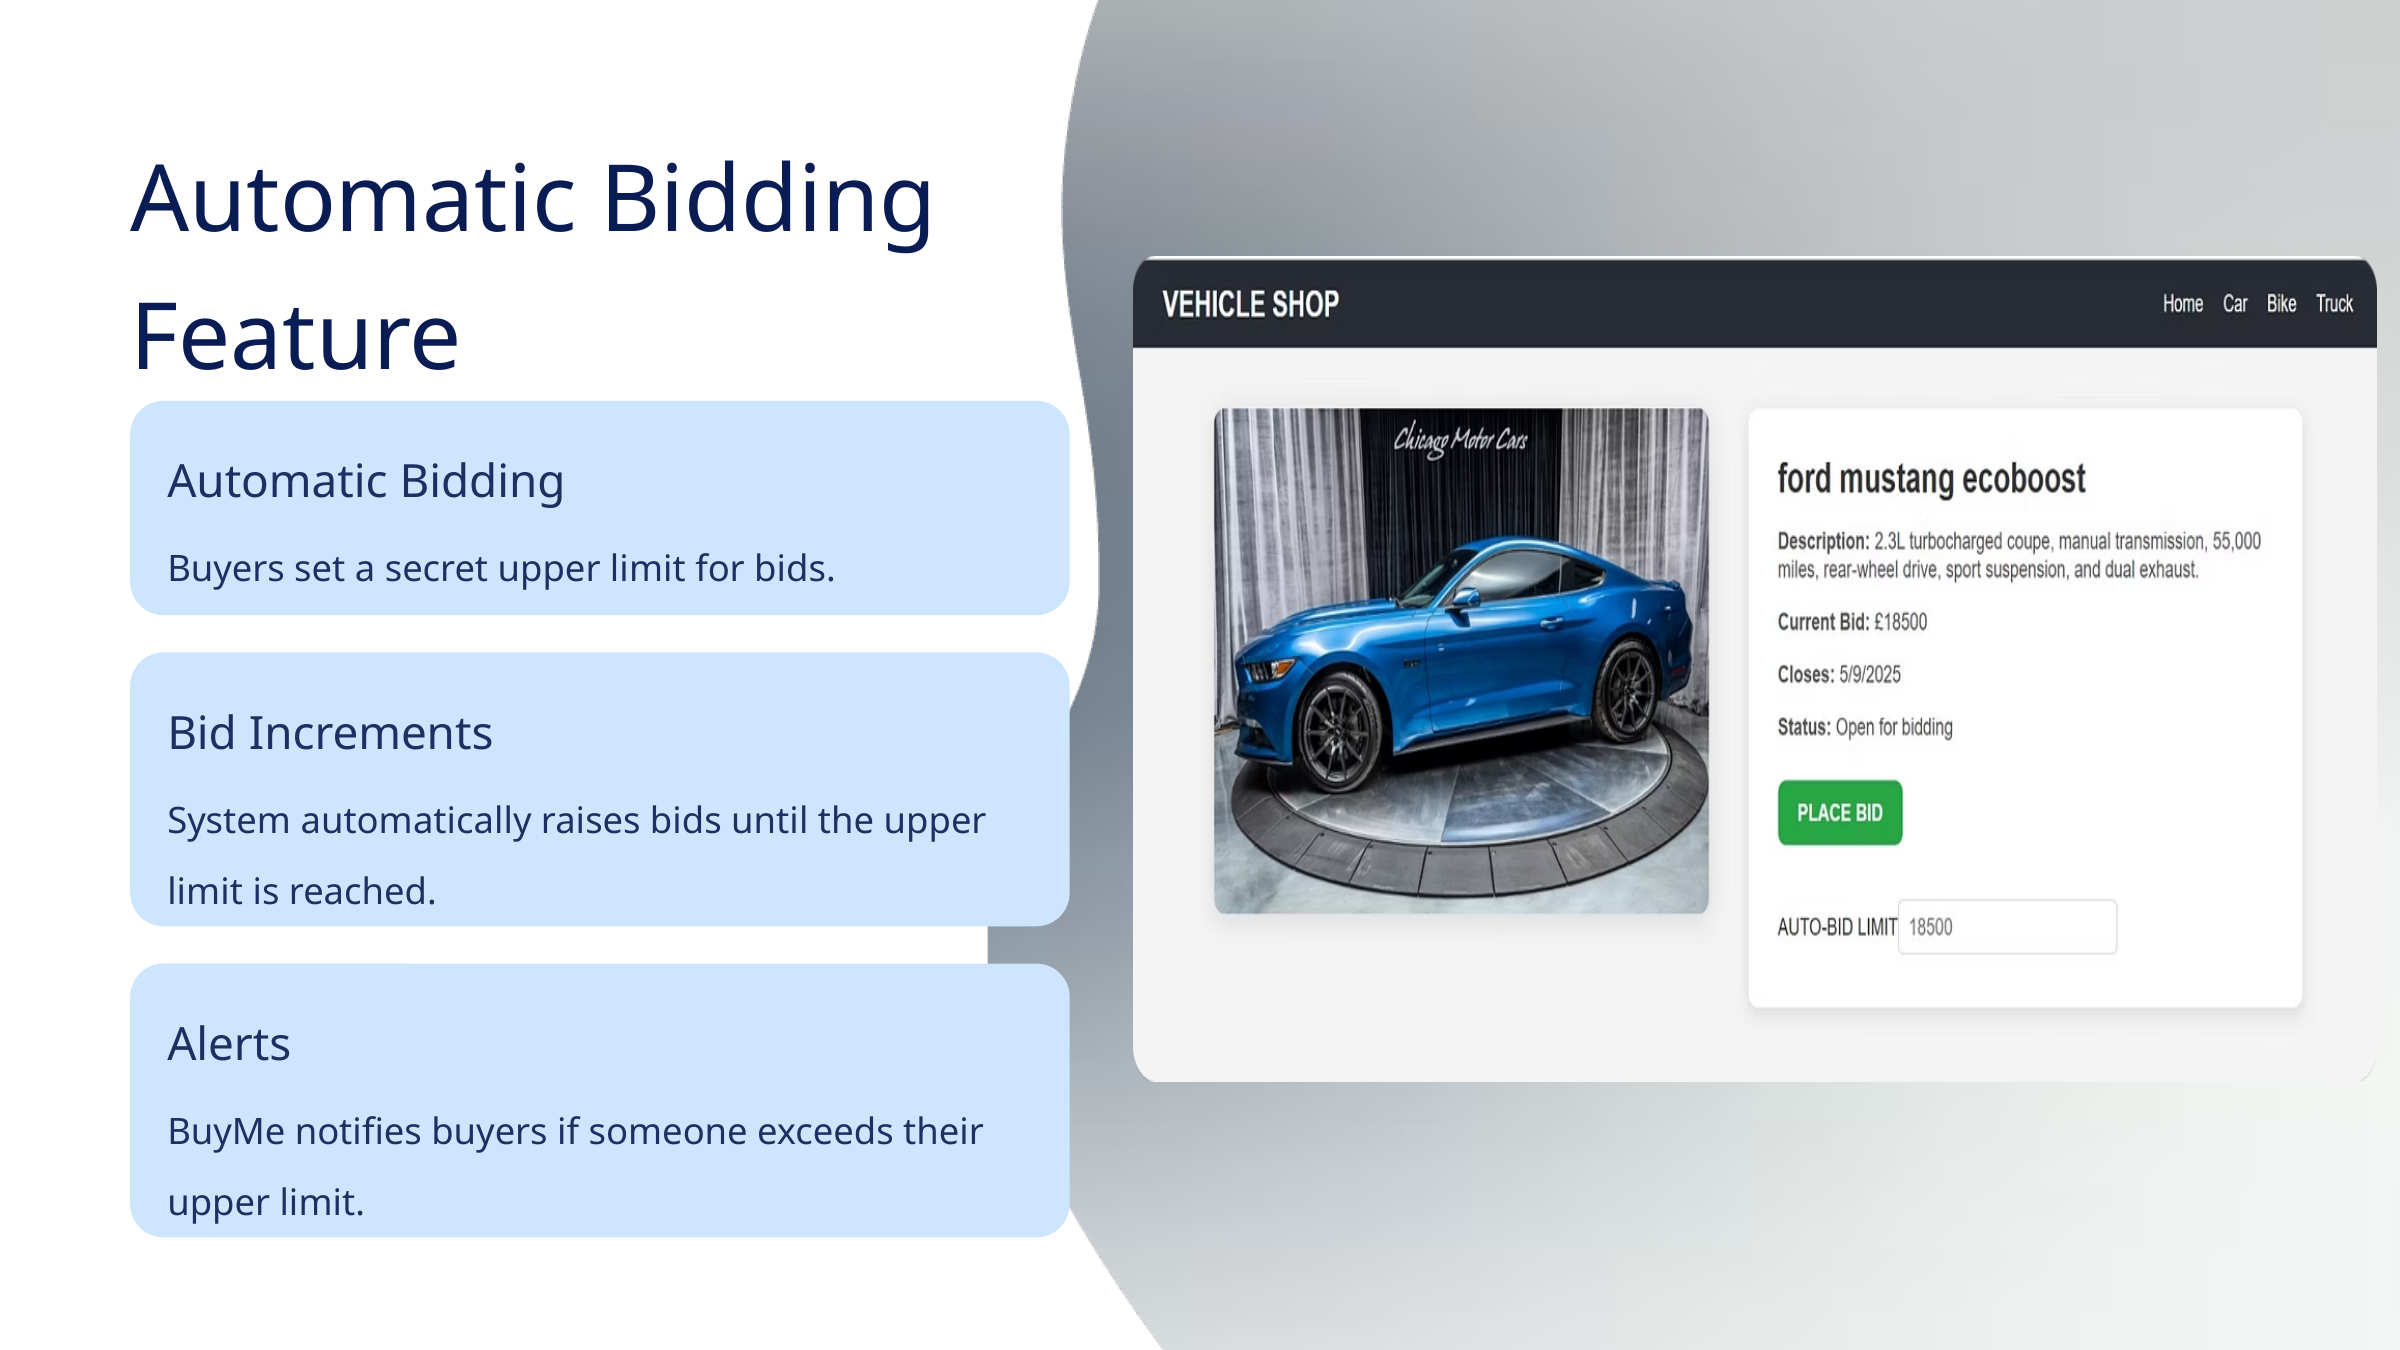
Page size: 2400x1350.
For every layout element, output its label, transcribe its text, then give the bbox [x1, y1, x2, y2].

text_box Automatic Bidding [167, 438, 633, 497]
text_box [130, 963, 982, 1238]
text_box System automatically raises bids until the upper limit is reached. [167, 770, 982, 890]
text_box [130, 652, 982, 927]
text_box Automatic Bidding Feature [130, 112, 982, 345]
picture [987, 0, 2400, 1350]
text_box Bid Increments [167, 689, 633, 748]
text_box BuyMe notifies buyers if someone exceeds their upper limit. [167, 1081, 982, 1201]
text_box Alerts [167, 1000, 633, 1059]
text_box [130, 400, 982, 616]
text_box Buyers set a secret upper limit for bids. [167, 518, 982, 578]
